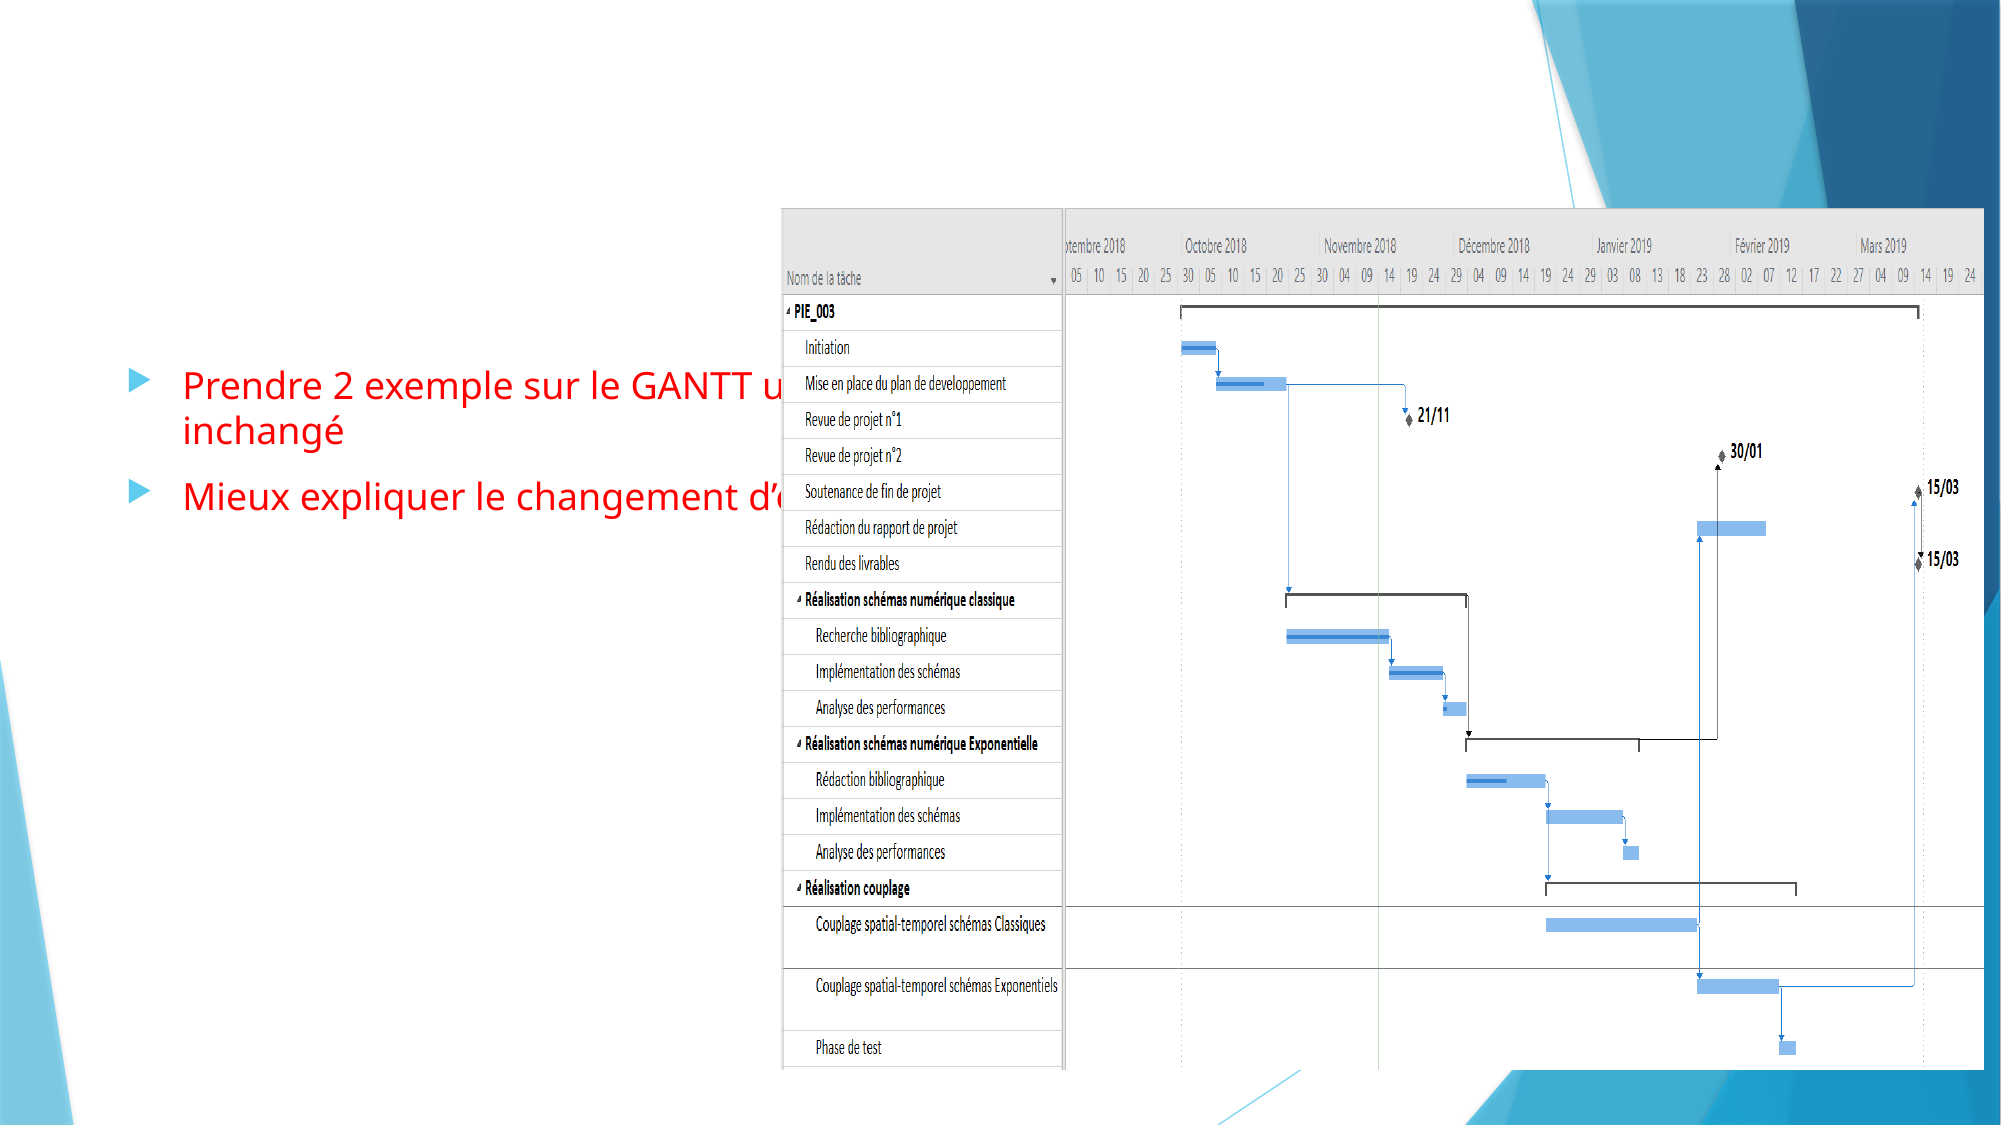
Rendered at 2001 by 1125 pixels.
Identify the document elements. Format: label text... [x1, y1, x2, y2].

list Prendre 2 exemple sur le GANTT un qui va être détruit et un qui va rester inchangé Mieux expliquer le changement d’équipe [111, 354, 776, 992]
picture [781, 207, 1984, 1071]
